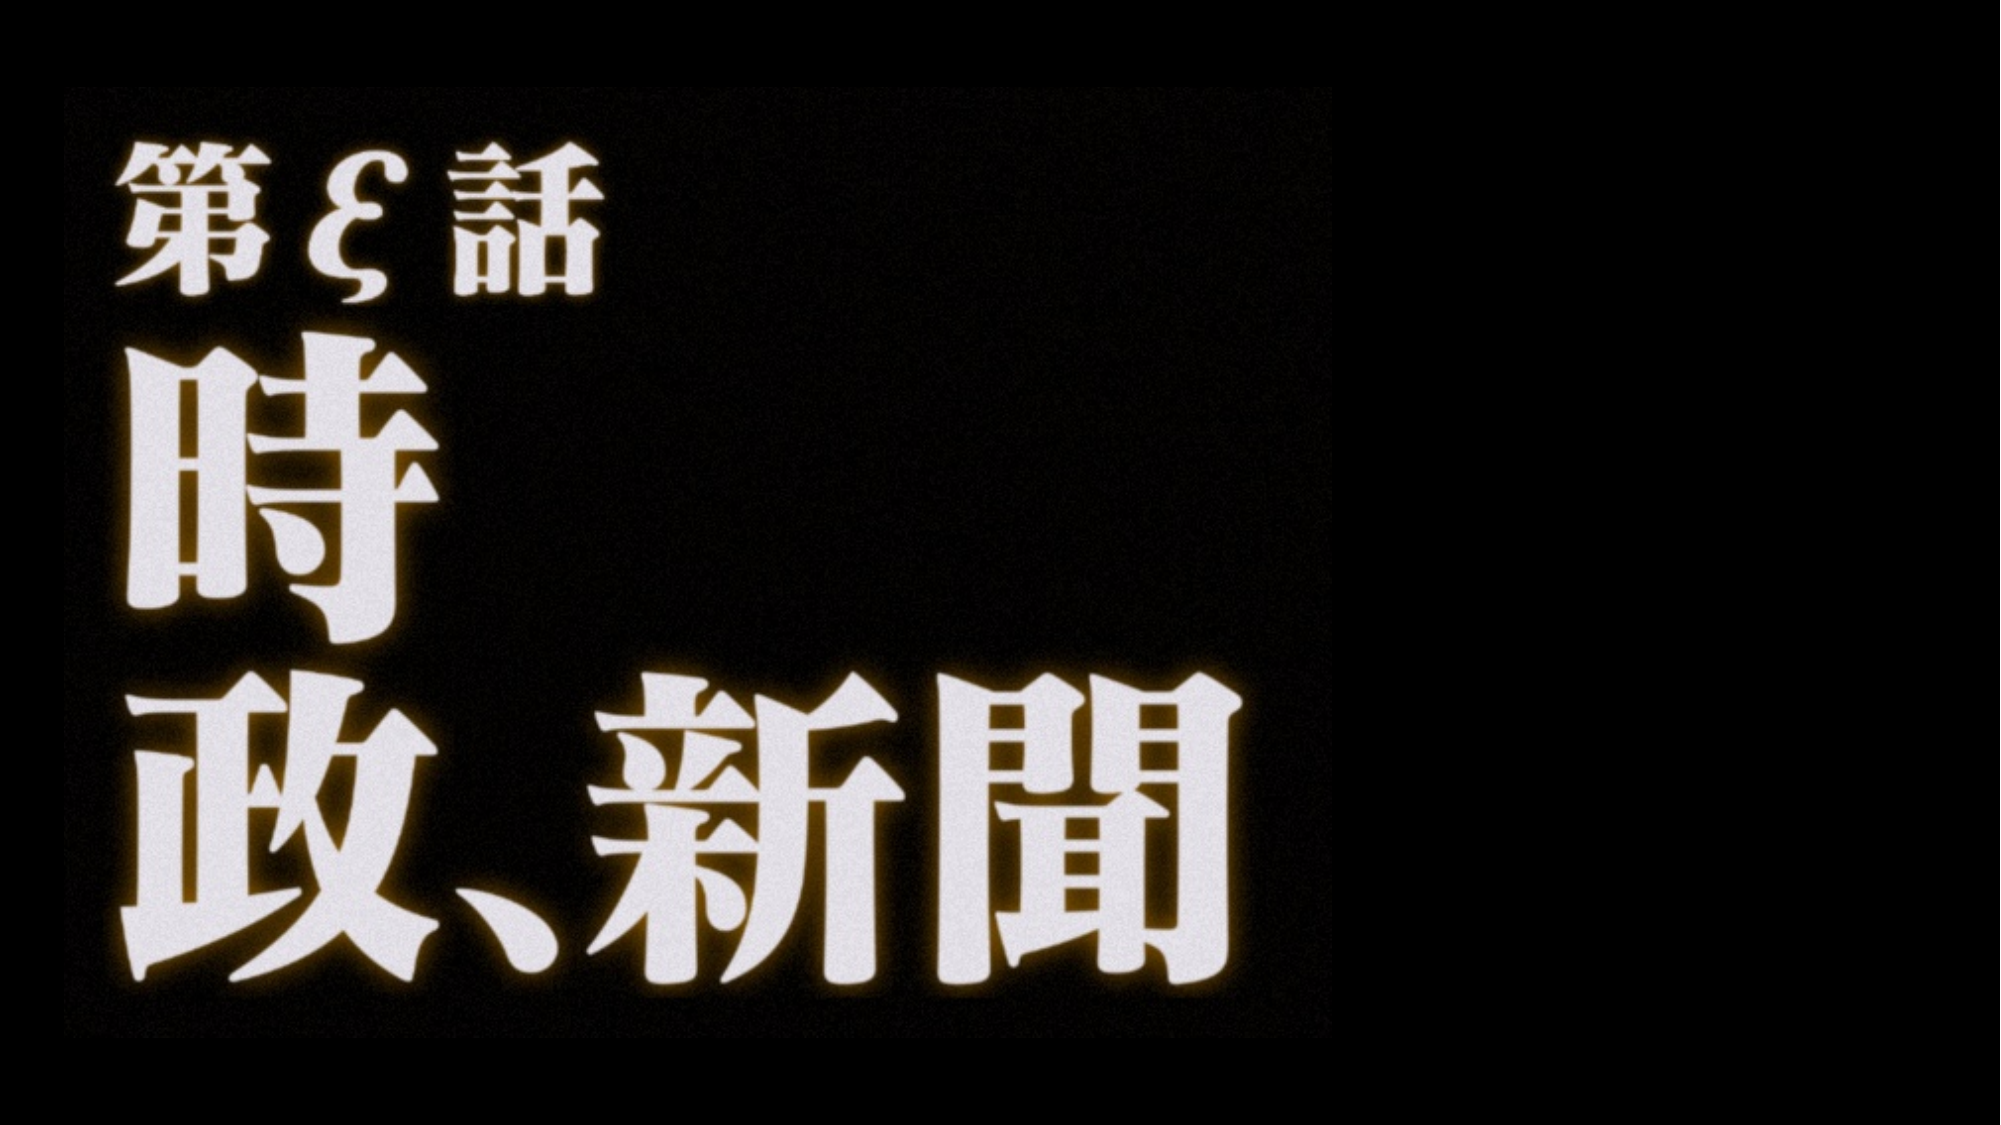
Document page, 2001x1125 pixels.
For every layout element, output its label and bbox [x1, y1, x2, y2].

picture [64, 87, 1332, 1038]
